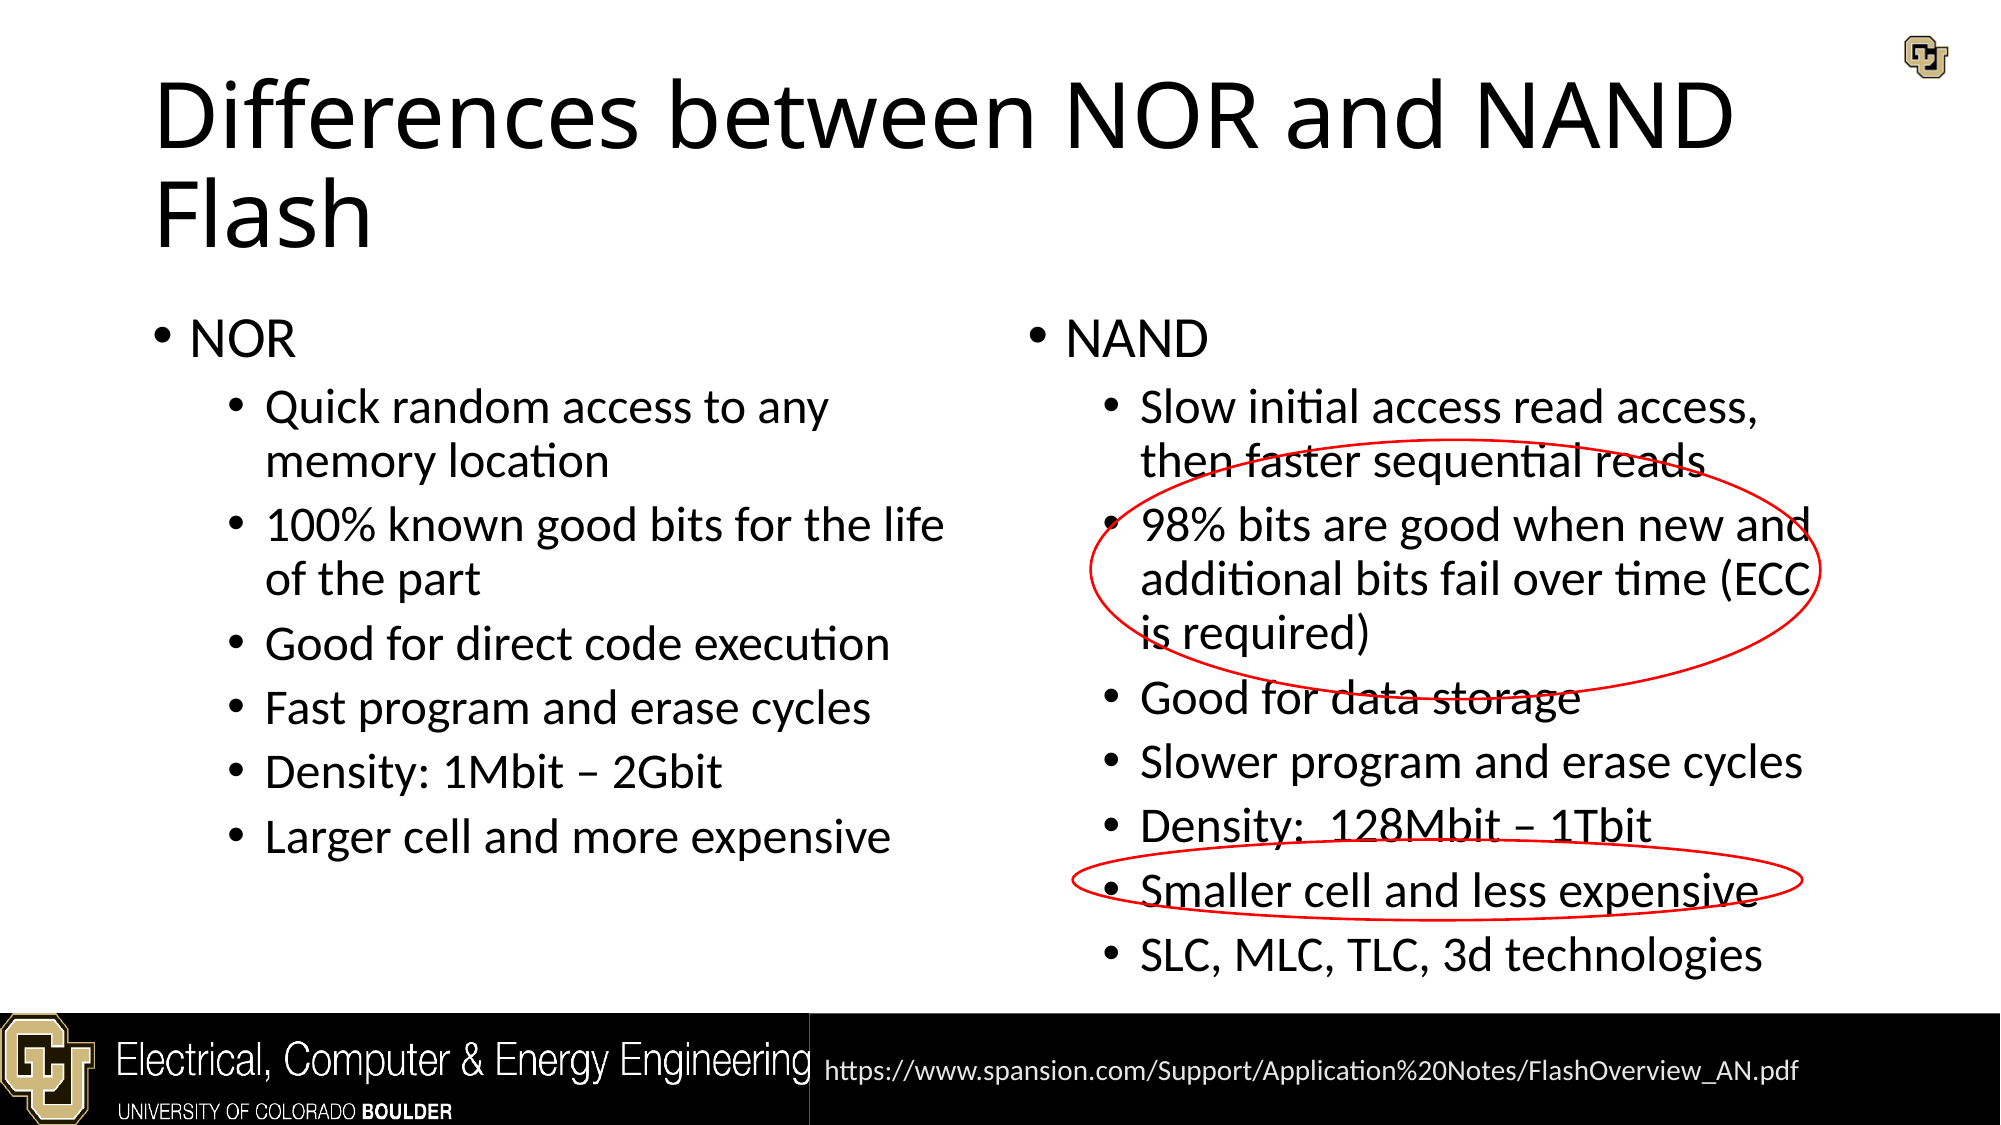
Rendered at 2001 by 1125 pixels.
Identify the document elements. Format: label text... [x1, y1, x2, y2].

text_box [1071, 838, 1804, 922]
list NAND Slow initial access read access, then faster sequential reads 98% bits are good when new and additional bits fail over time (ECC is required) Good for data storage Slower program and erase cycles Density: 128Mbit – 1Tbit Smaller cell and less expensive SLC, MLC, TLC, 3d technologies [1012, 299, 1863, 1013]
title Differences between NOR and NAND Flash [137, 59, 1863, 278]
footer https://www.spansion.com/Support/Application%20Notes/FlashOverview_AN.pdf [810, 1013, 2000, 1125]
text_box [1089, 438, 1822, 701]
list NOR Quick random access to any memory location 100% known good bits for the life of the part Good for direct code execution Fast program and erase cycles Density: 1Mbit – 2Gbit Larger cell and more expensive [137, 299, 988, 1013]
slide_number 19 [1412, 1042, 1863, 1103]
picture [0, 1013, 810, 1125]
picture [1899, 32, 1958, 87]
